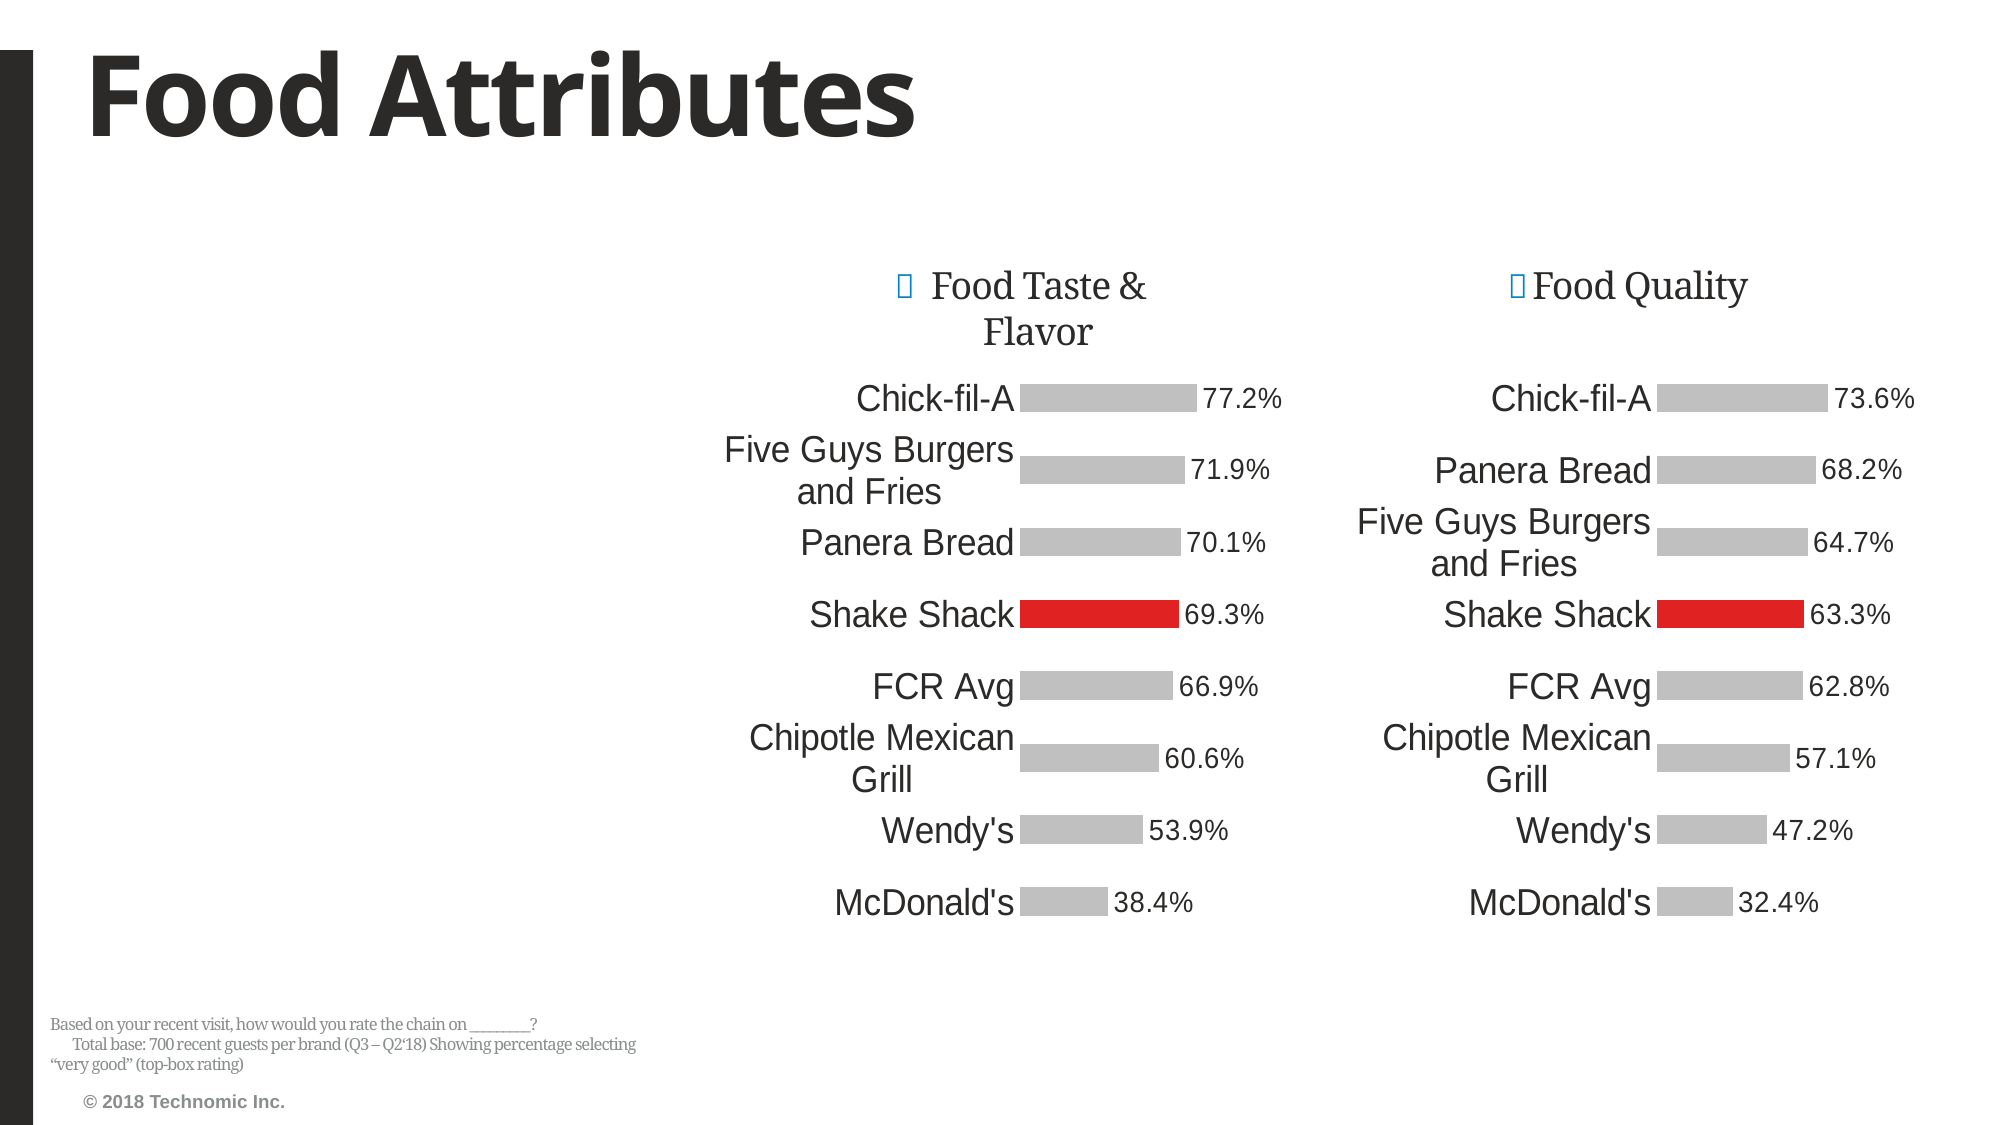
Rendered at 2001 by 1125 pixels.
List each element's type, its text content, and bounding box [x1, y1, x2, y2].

list Food Quality [1512, 262, 1769, 338]
list Based on your recent visit, how would you rate the chain on _________? Total base: 700 recent guests per brand (Q3 – Q2‘18) Showing percentage selecting “very good” (top-box rating) [50, 1014, 653, 1094]
chart [713, 349, 1284, 951]
title Food Attributes [83, 50, 1700, 179]
chart [1345, 349, 1917, 951]
list Food Taste & Flavor [900, 262, 1177, 338]
